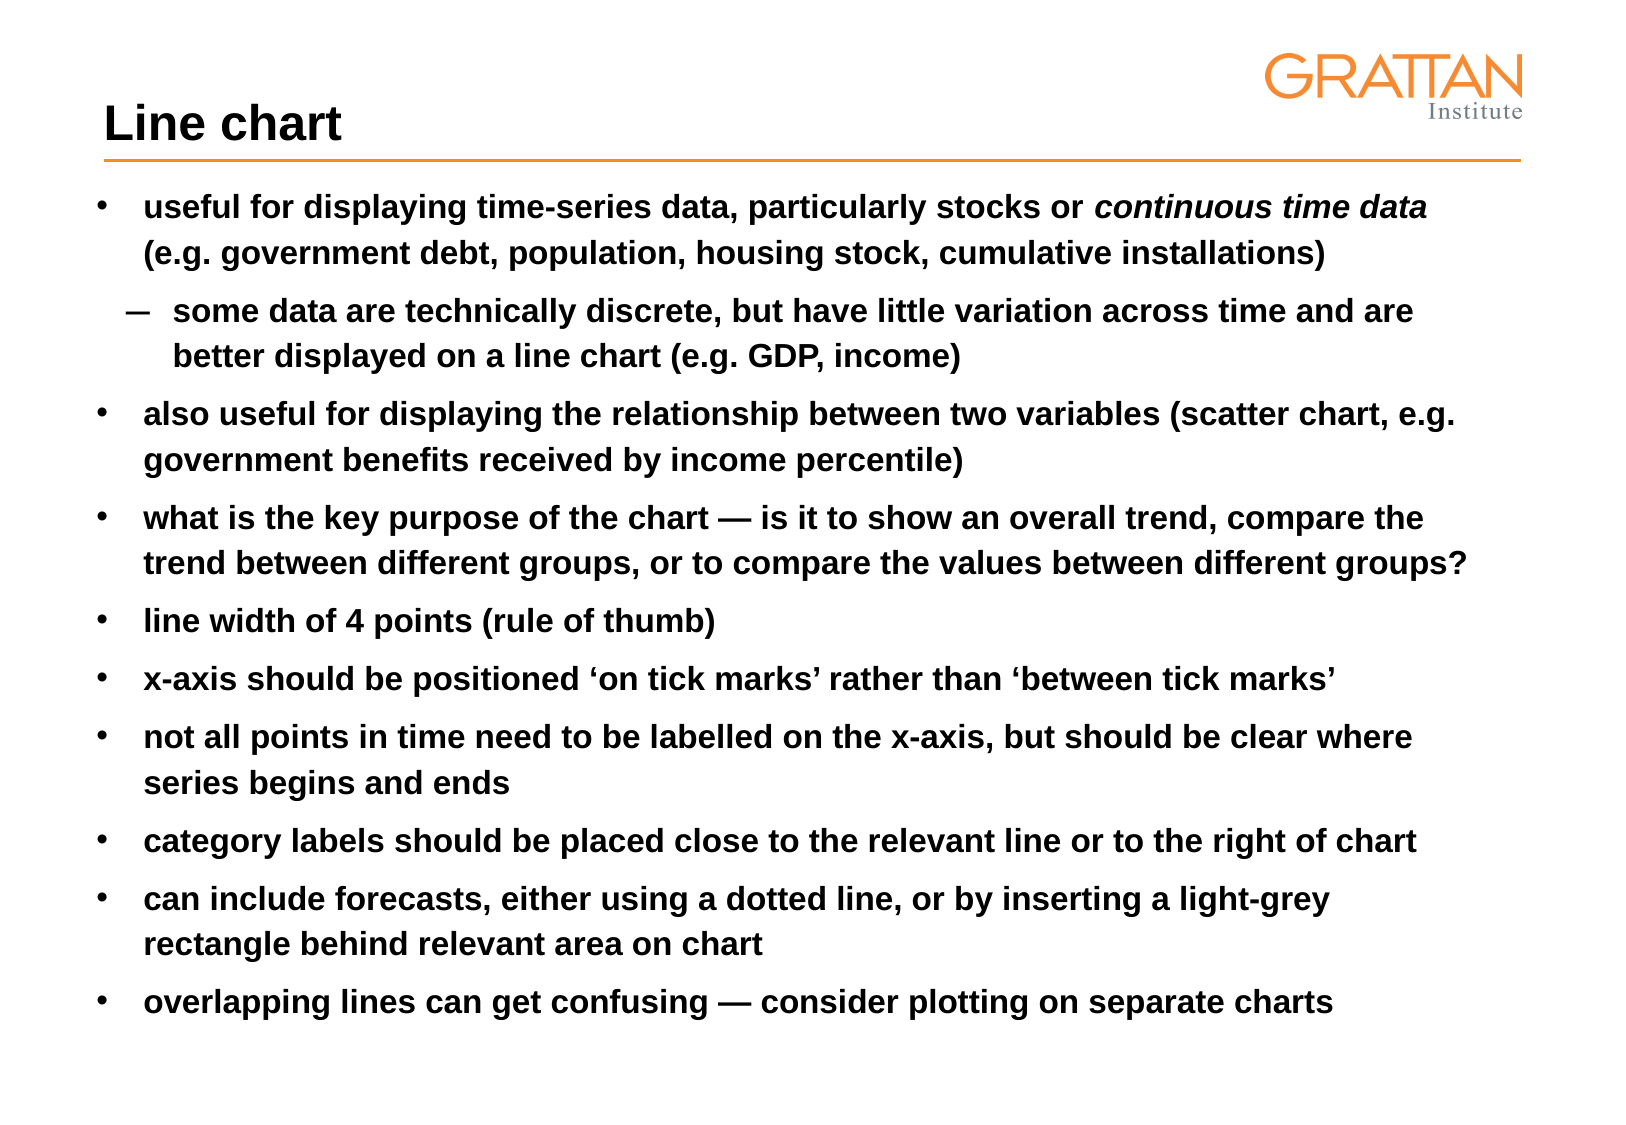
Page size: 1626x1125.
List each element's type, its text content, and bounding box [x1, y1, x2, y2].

title Line chart [103, 90, 345, 159]
picture [1264, 53, 1522, 120]
list useful for displaying time-series data, particularly stocks or continuous time data (e.g. government debt, population, housing stock, cumulative installations) some data are technically discrete, but have little variation across time and are better displayed on a line chart (e.g. GDP, income) also useful for displaying the relationship between two variables (scatter chart, e.g. government benefits received by income percentile) what is the key purpose of the chart — is it to show an overall trend, compare the trend between different groups, or to compare the values between different groups? line width of 4 points (rule of thumb) x-axis should be positioned ‘on tick marks’ rather than ‘between tick marks’ not all points in time need to be labelled on the x-axis, but should be clear where series begins and ends category labels should be placed close to the relevant line or to the right of chart can include forecasts, either using a dotted line, or by inserting a light-grey rectangle behind relevant area on chart overlapping lines can get confusing — consider plotting on separate charts [81, 172, 1500, 1125]
title Line chart [103, 167, 345, 172]
